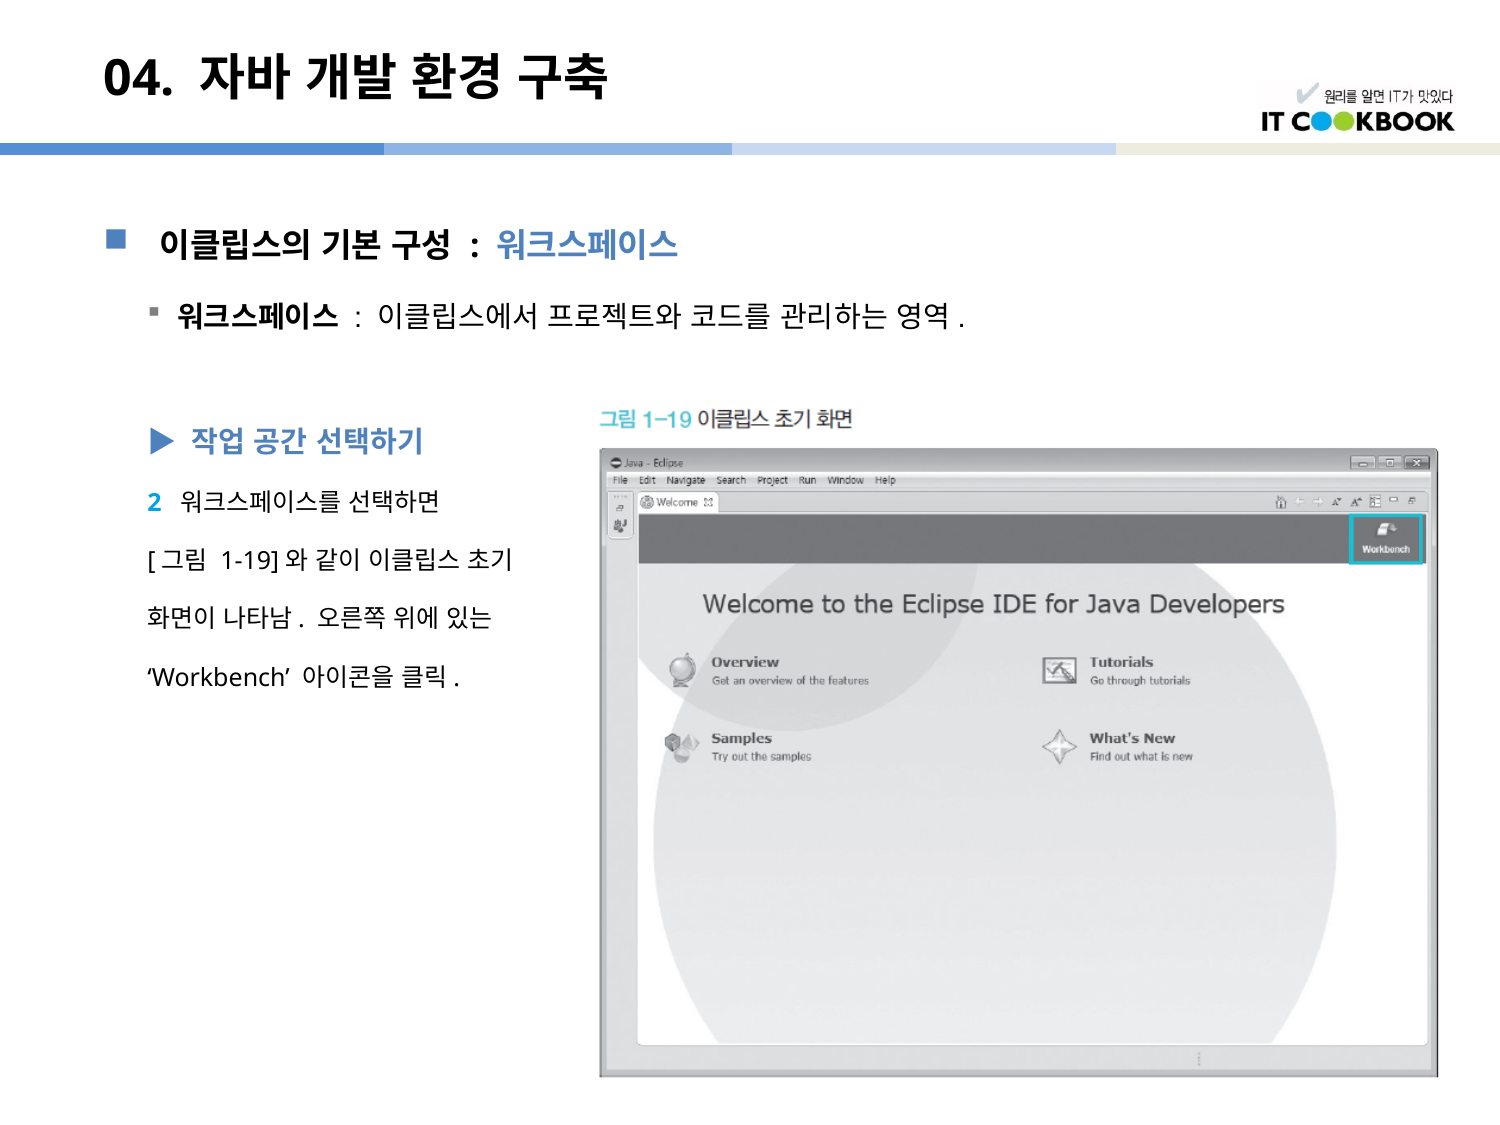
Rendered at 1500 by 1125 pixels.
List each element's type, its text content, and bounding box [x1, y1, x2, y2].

text_box 워크스페이스 : 이클립스에서 프로젝트와 코드를 관리하는 영역. ▶ 작업 공간 선택하기 2 워크스페이스를 선택하면 [그림 1-19]와 같이 이클립스 초기 화면이 나타남. 오른쪽 위에 있는 ‘Workbench’ 아이콘을 클릭. [88, 290, 1436, 699]
picture [1257, 79, 1458, 133]
picture [596, 396, 1443, 1081]
title 04. 자바 개발 환경 구축 [88, 30, 1211, 121]
list 이클립스의 기본 구성 : 워크스페이스 [88, 196, 1436, 290]
